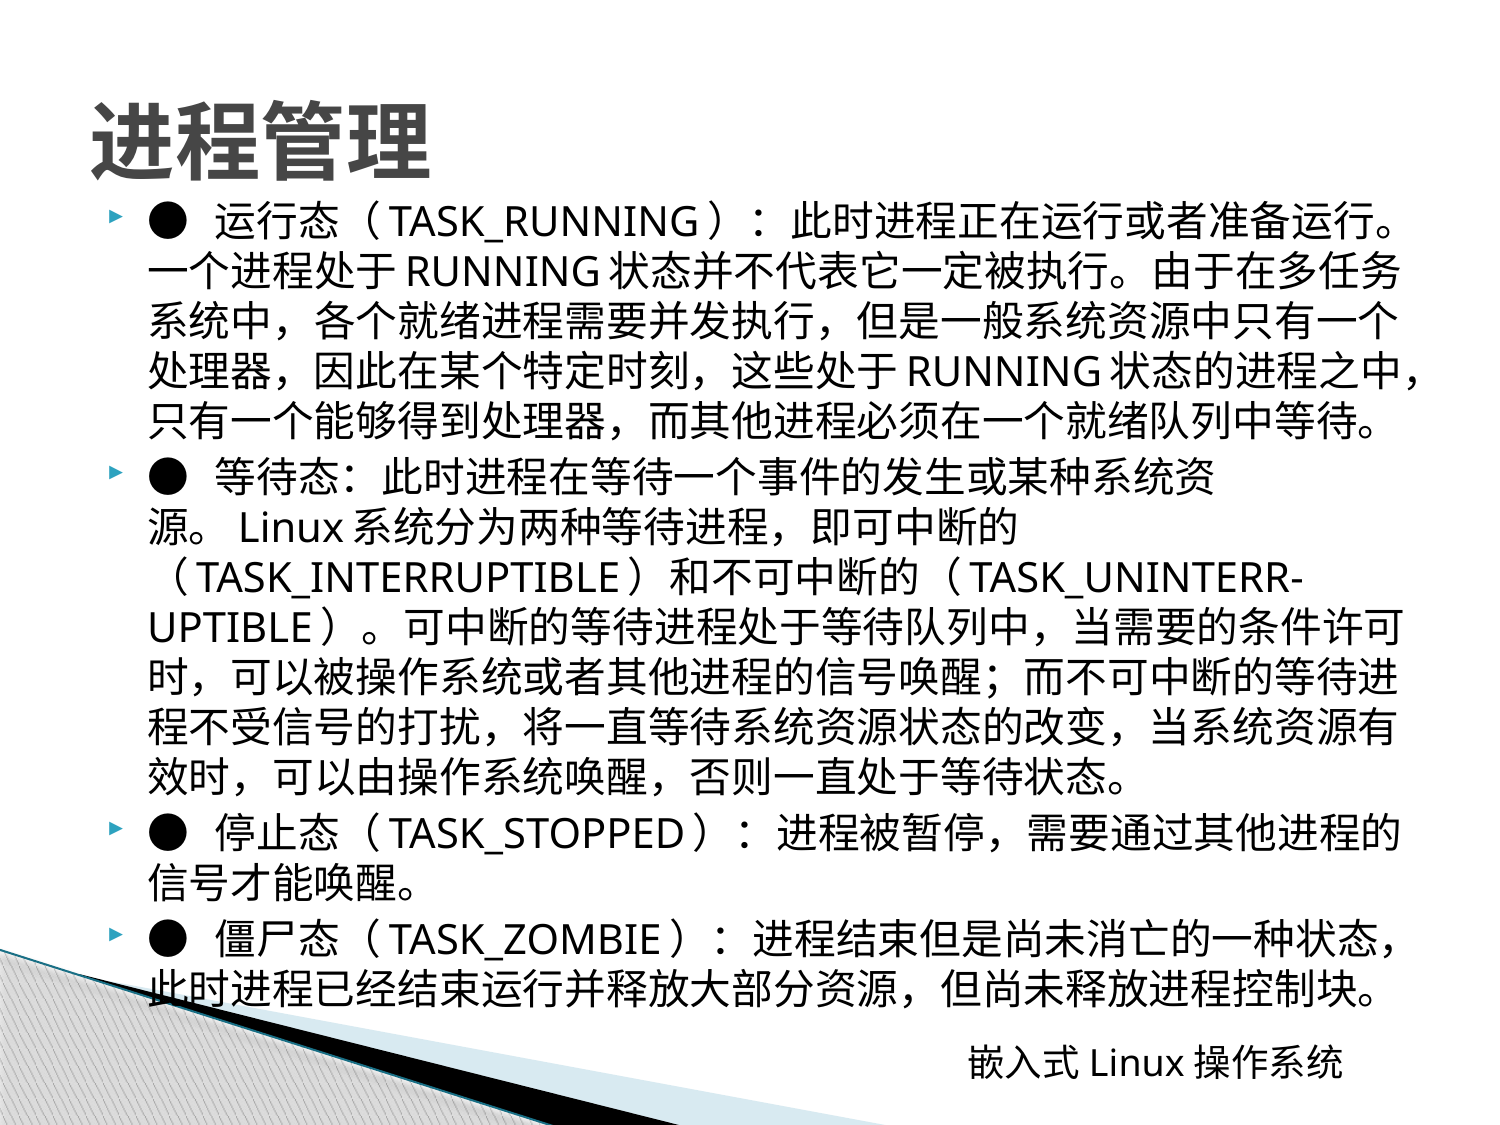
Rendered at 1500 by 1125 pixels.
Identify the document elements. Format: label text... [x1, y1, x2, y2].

text_box 嵌入式Linux操作系统 [867, 1031, 1430, 1091]
title 进程管理 [75, 45, 1425, 233]
list ● 运行态（TASK_RUNNING）：此时进程正在运行或者准备运行。一个进程处于RUNNING状态并不代表它一定被执行。由于在多任务系统中，各个就绪进程需要并发执行，但是一般系统资源中只有一个处理器，因此在某个特定时刻，这些处于RUNNING状态的进程之中，只有一个能够得到处理器，而其他进程必须在一个就绪队列中等待。 ● 等待态：此时进程在等待一个事件的发生或某种系统资源。Linux系统分为两种等待进程，即可中断的（TASK_INTERRUPTIBLE）和不可中断的（TASK_UNINTERR- UPTIBLE）。可中断的等待进程处于等待队列中，当需要的条件许可时，可以被操作系统或者其他进程的信号唤醒；而不可中断的等待进程不受信号的打扰，将一直等待系统资源状态的改变，当系统资源有效时，可以由操作系统唤醒，否则一直处于等待状态。 ● 停止态（TASK_STOPPED）：进程被暂停，需要通过其他进程的信号才能唤醒。 ● 僵尸态（TASK_ZOMBIE）：进程结束但是尚未消亡的一种状态，此时进程已经结束运行并释放大部分资源，但尚未释放进程控制块。 [75, 233, 1425, 1032]
